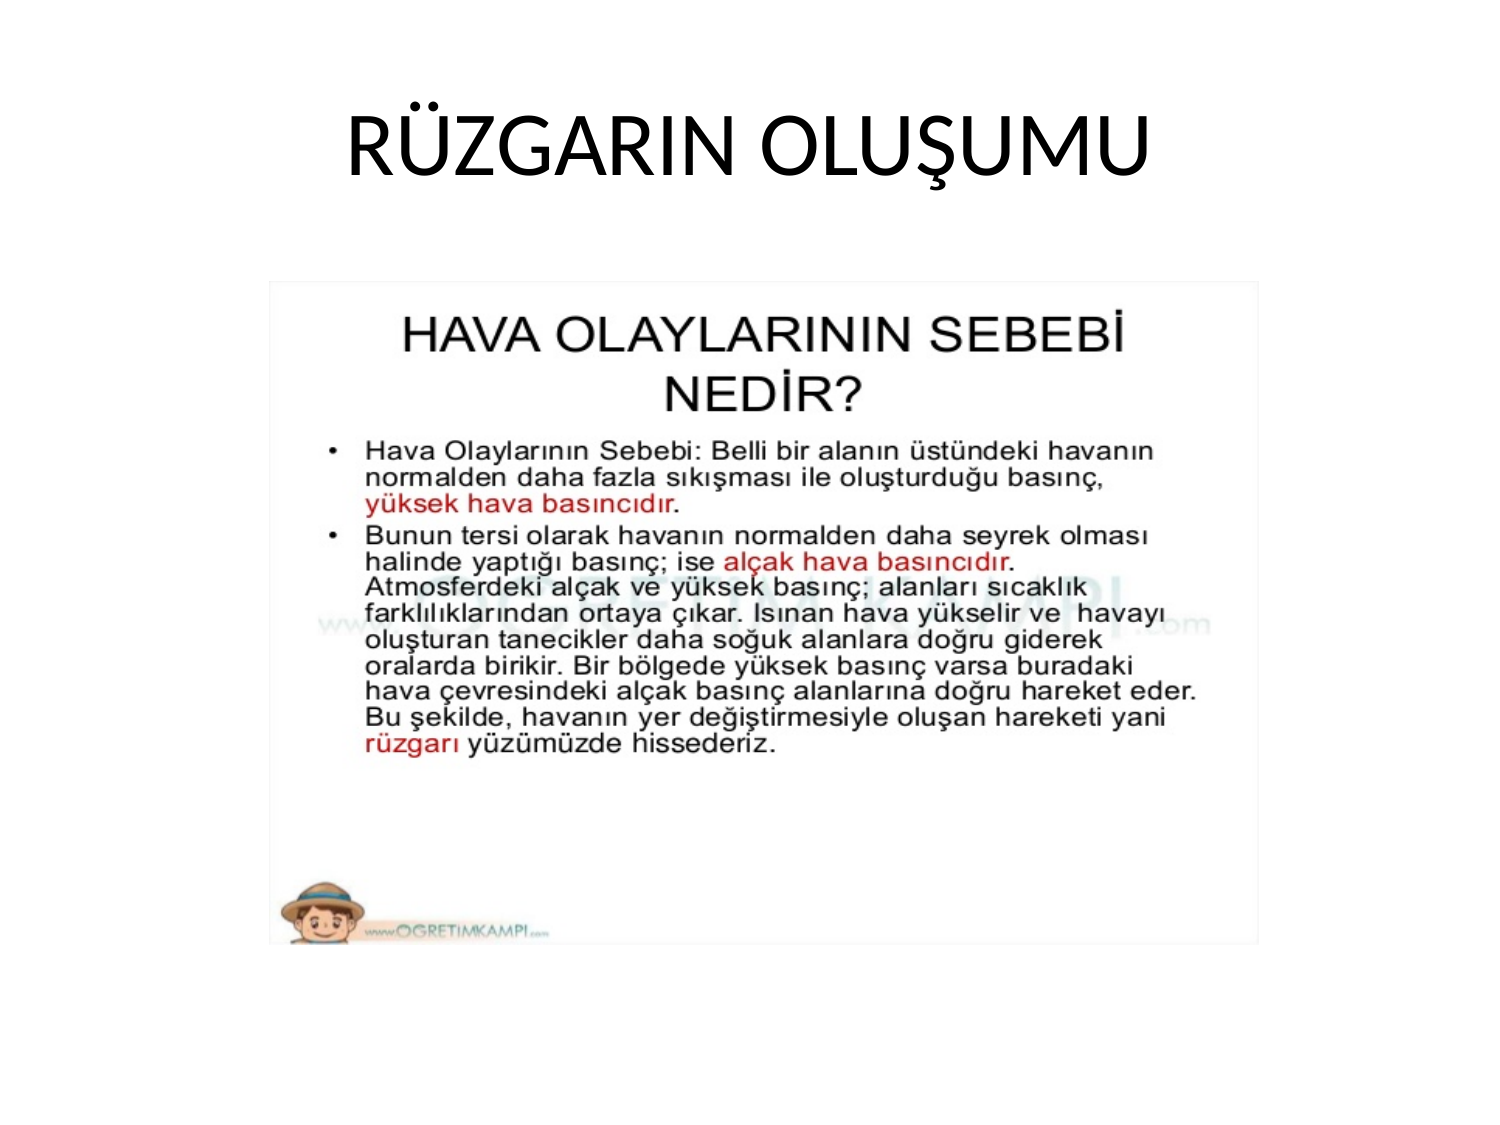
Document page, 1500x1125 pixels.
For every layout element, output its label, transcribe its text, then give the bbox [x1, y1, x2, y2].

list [269, 280, 1259, 945]
title RÜZGARIN OLUŞUMU [75, 45, 1425, 233]
